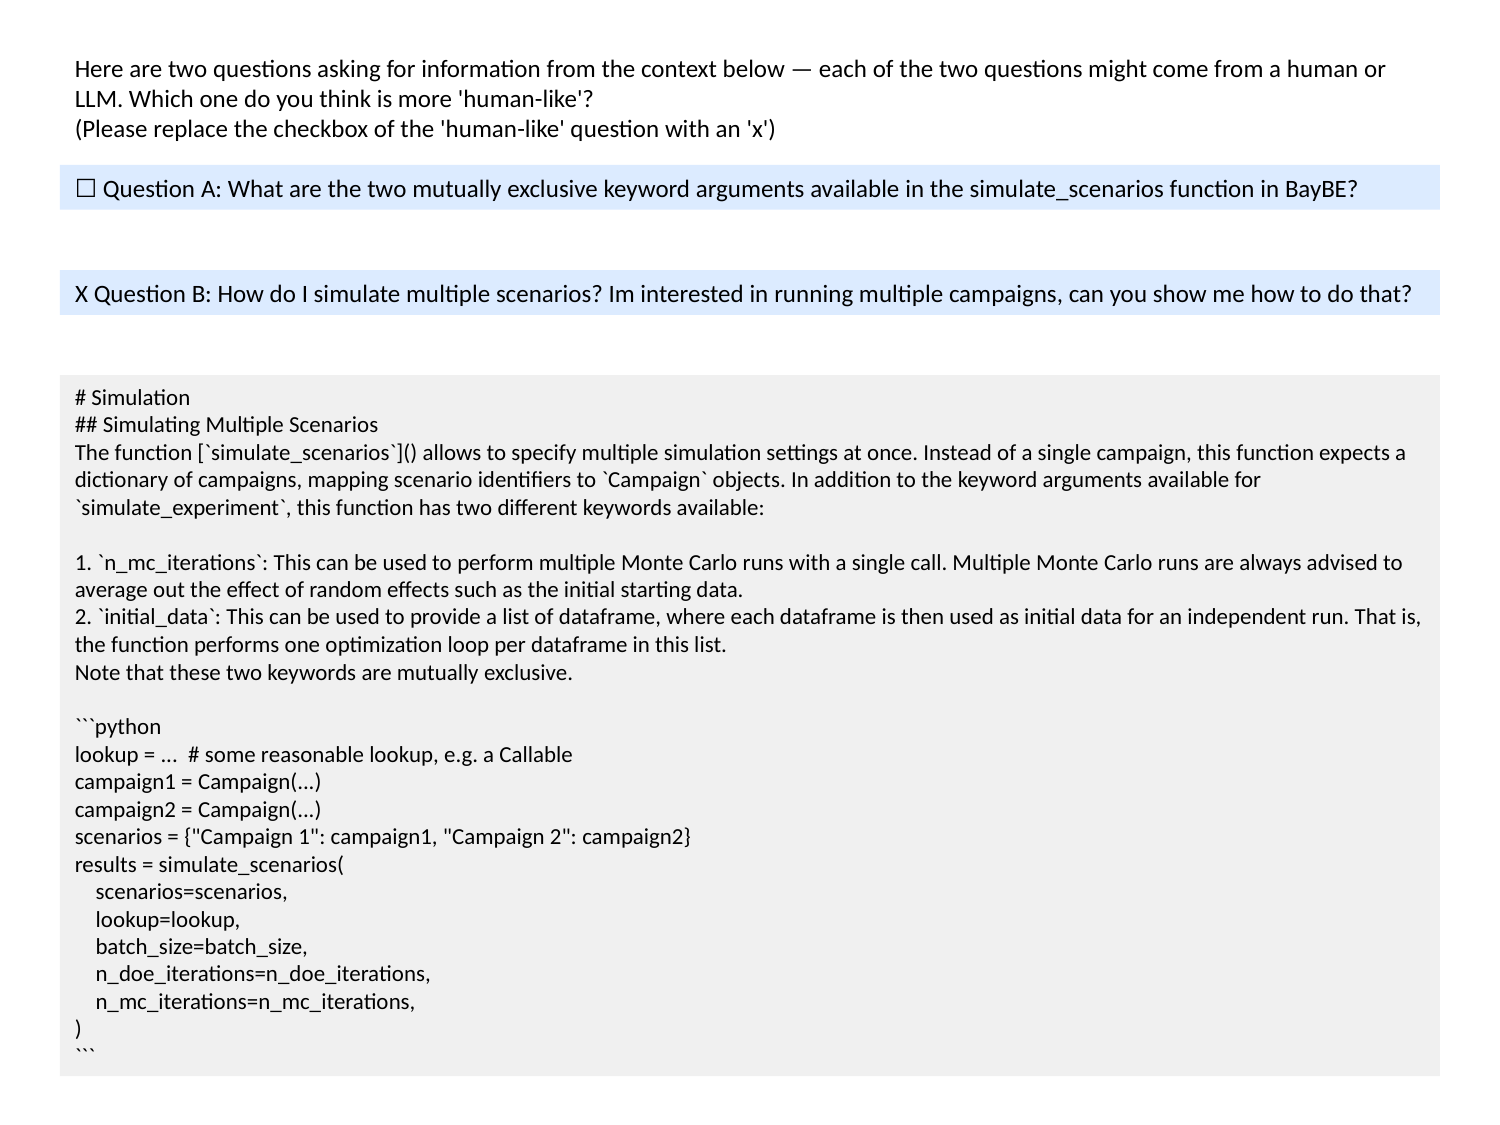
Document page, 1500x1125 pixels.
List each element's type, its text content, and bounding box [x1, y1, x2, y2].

text_box X Question B: How do I simulate multiple scenarios? Im interested in running multiple campaigns, can you show me how to do that? [59, 270, 1440, 315]
text_box ☐ Question A: What are the two mutually exclusive keyword arguments available in the simulate_scenarios function in BayBE? [59, 164, 1440, 210]
text_box # Simulation ## Simulating Multiple Scenarios The function [`simulate_scenarios`]() allows to specify multiple simulation settings at once. Instead of a single campaign, this function expects a dictionary of campaigns, mapping scenario identifiers to `Campaign` objects. In addition to the keyword arguments available for `simulate_experiment`, this function has two different keywords available: 1. `n_mc_iterations`: This can be used to perform multiple Monte Carlo runs with a single call. Multiple Monte Carlo runs are always advised to average out the effect of random effects such as the initial starting data. 2. `initial_data`: This can be used to provide a list of dataframe, where each dataframe is then used as initial data for an independent run. That is, the function performs one optimization loop per dataframe in this list. Note that these two keywords are mutually exclusive. ```python lookup = ... # some reasonable lookup, e.g. a Callable campaign1 = Campaign(...) campaign2 = Campaign(...) scenarios = {"Campaign 1": campaign1, "Campaign 2": campaign2} results = simulate_scenarios( scenarios=scenarios, lookup=lookup, batch_size=batch_size, n_doe_iterations=n_doe_iterations, n_mc_iterations=n_mc_iterations, ) ``` [59, 375, 1440, 1077]
text_box Here are two questions asking for information from the context below — each of the two questions might come from a human or LLM. Which one do you think is more 'human-like'? (Please replace the checkbox of the 'human-like' question with an 'x') [59, 45, 1440, 150]
